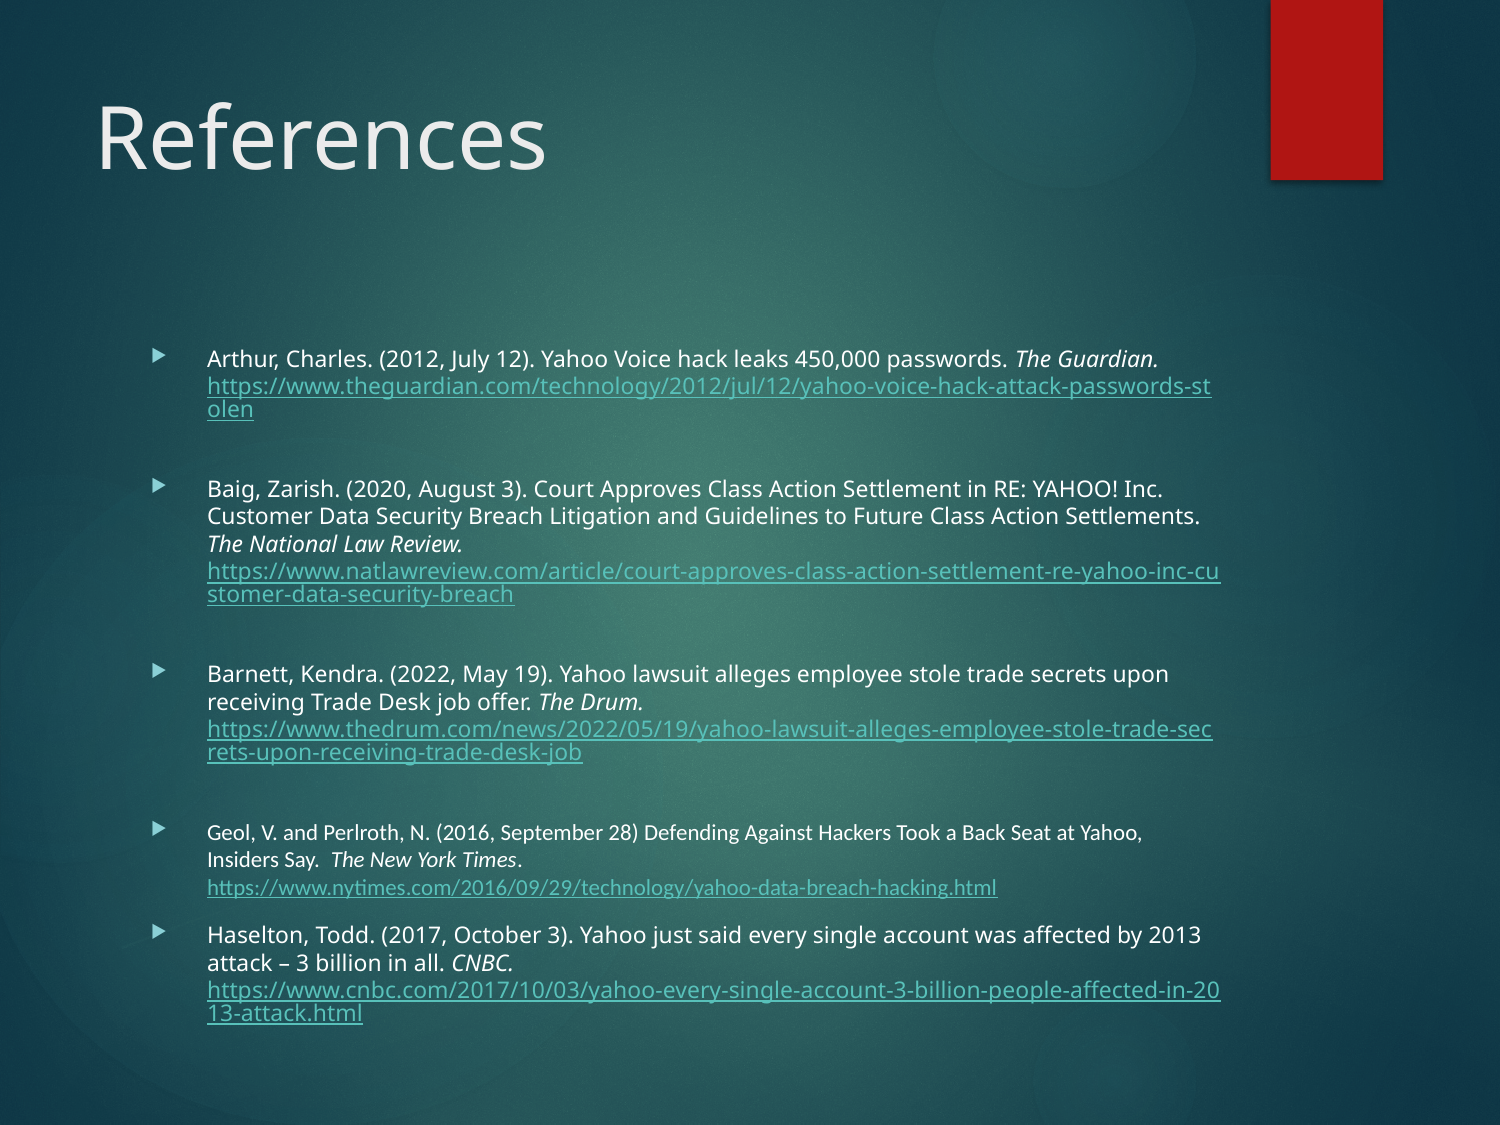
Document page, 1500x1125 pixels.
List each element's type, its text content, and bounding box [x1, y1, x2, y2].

list Arthur, Charles. (2012, July 12). Yahoo Voice hack leaks 450,000 passwords. The Guardian. https://www.theguardian.com/technology/2012/jul/12/yahoo-voice-hack-attack-passwords-stolen Baig, Zarish. (2020, August 3). Court Approves Class Action Settlement in RE: YAHOO! Inc. Customer Data Security Breach Litigation and Guidelines to Future Class Action Settlements. The National Law Review. https://www.natlawreview.com/article/court-approves-class-action-settlement-re-yahoo-inc-customer-data-security-breach Barnett, Kendra. (2022, May 19). Yahoo lawsuit alleges employee stole trade secrets upon receiving Trade Desk job offer. The Drum. https://www.thedrum.com/news/2022/05/19/yahoo-lawsuit-alleges-employee-stole-trade-secrets-upon-receiving-trade-desk-job Geol, V. and Perlroth, N. (2016, September 28) Defending Against Hackers Took a Back Seat at Yahoo, Insiders Say. The New York Times. https://www.nytimes.com/2016/09/29/technology/yahoo-data-breach-hacking.html Haselton, Todd. (2017, October 3). Yahoo just said every single account was affected by 2013 attack – 3 billion in all. CNBC. https://www.cnbc.com/2017/10/03/yahoo-every-single-account-3-billion-people-affected-in-2013-attack.html [135, 336, 1237, 1066]
title References [79, 74, 1237, 304]
